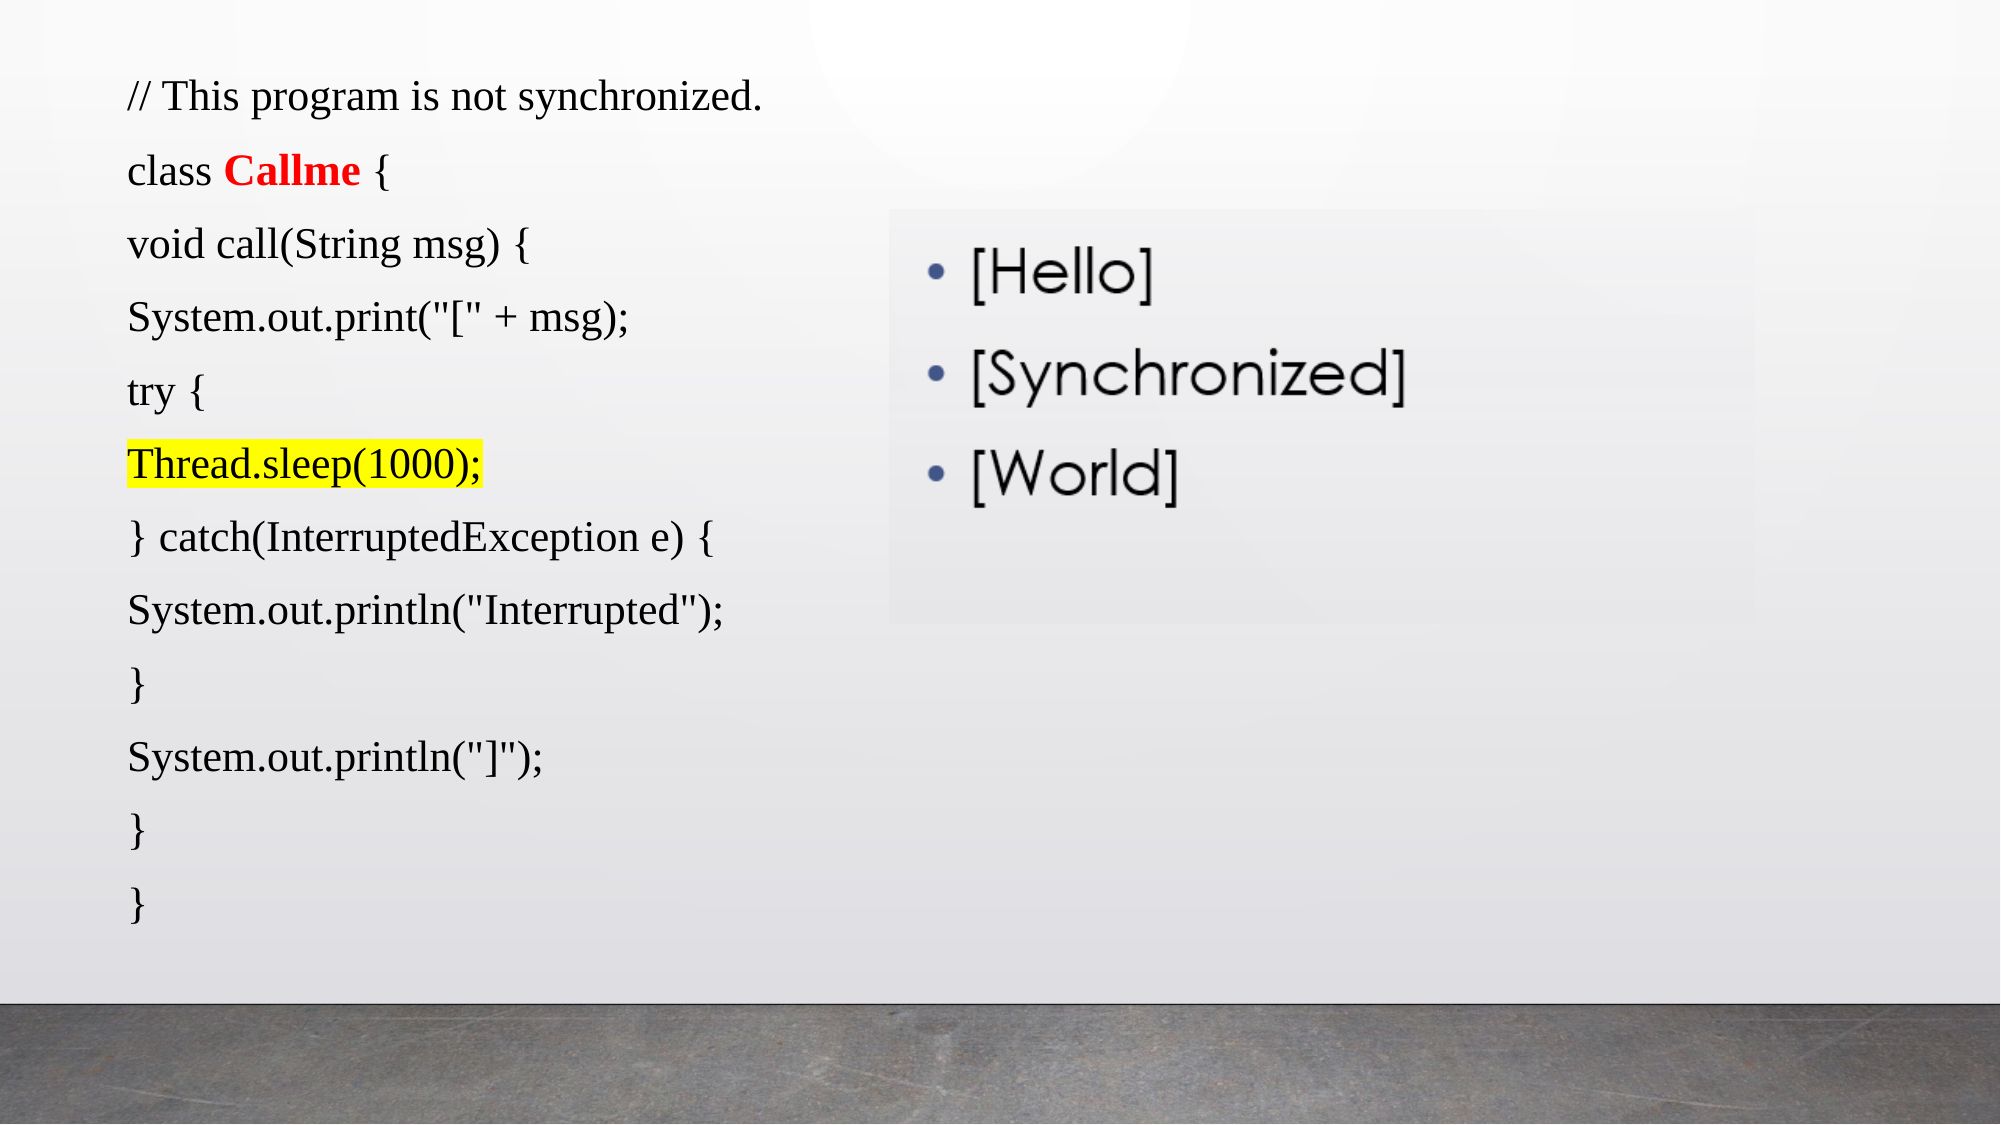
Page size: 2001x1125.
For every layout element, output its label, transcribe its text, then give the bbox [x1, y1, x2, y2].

list // This program is not synchronized. class Callme { void call(String msg) { System.out.print("[" + msg); try { Thread.sleep(1000); } catch(InterruptedException e) { System.out.println("Interrupted"); } System.out.println("]"); } } [112, 14, 1901, 940]
picture [0, 1004, 2000, 1124]
picture [888, 209, 1755, 625]
